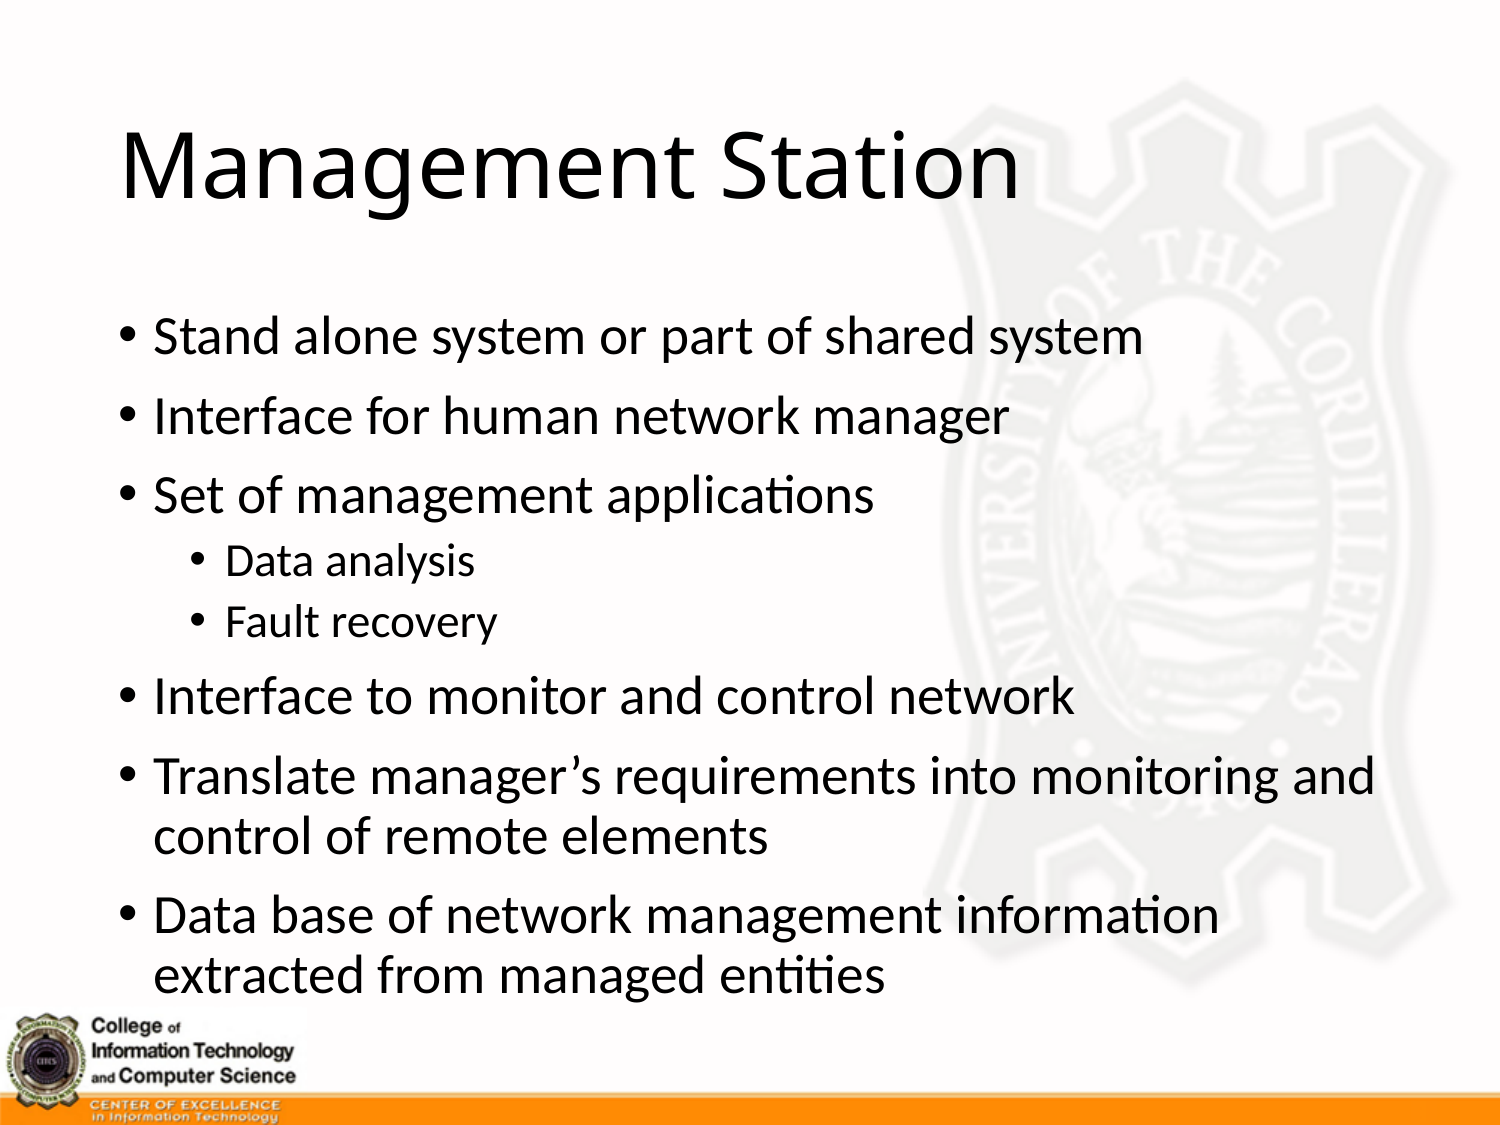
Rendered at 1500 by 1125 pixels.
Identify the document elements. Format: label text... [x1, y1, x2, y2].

picture [0, 0, 1500, 1125]
list Stand alone system or part of shared system Interface for human network manager Set of management applications Data analysis Fault recovery Interface to monitor and control network Translate manager’s requirements into monitoring and control of remote elements Data base of network management information extracted from managed entities [103, 299, 1397, 1014]
title Management Station [103, 59, 1397, 278]
